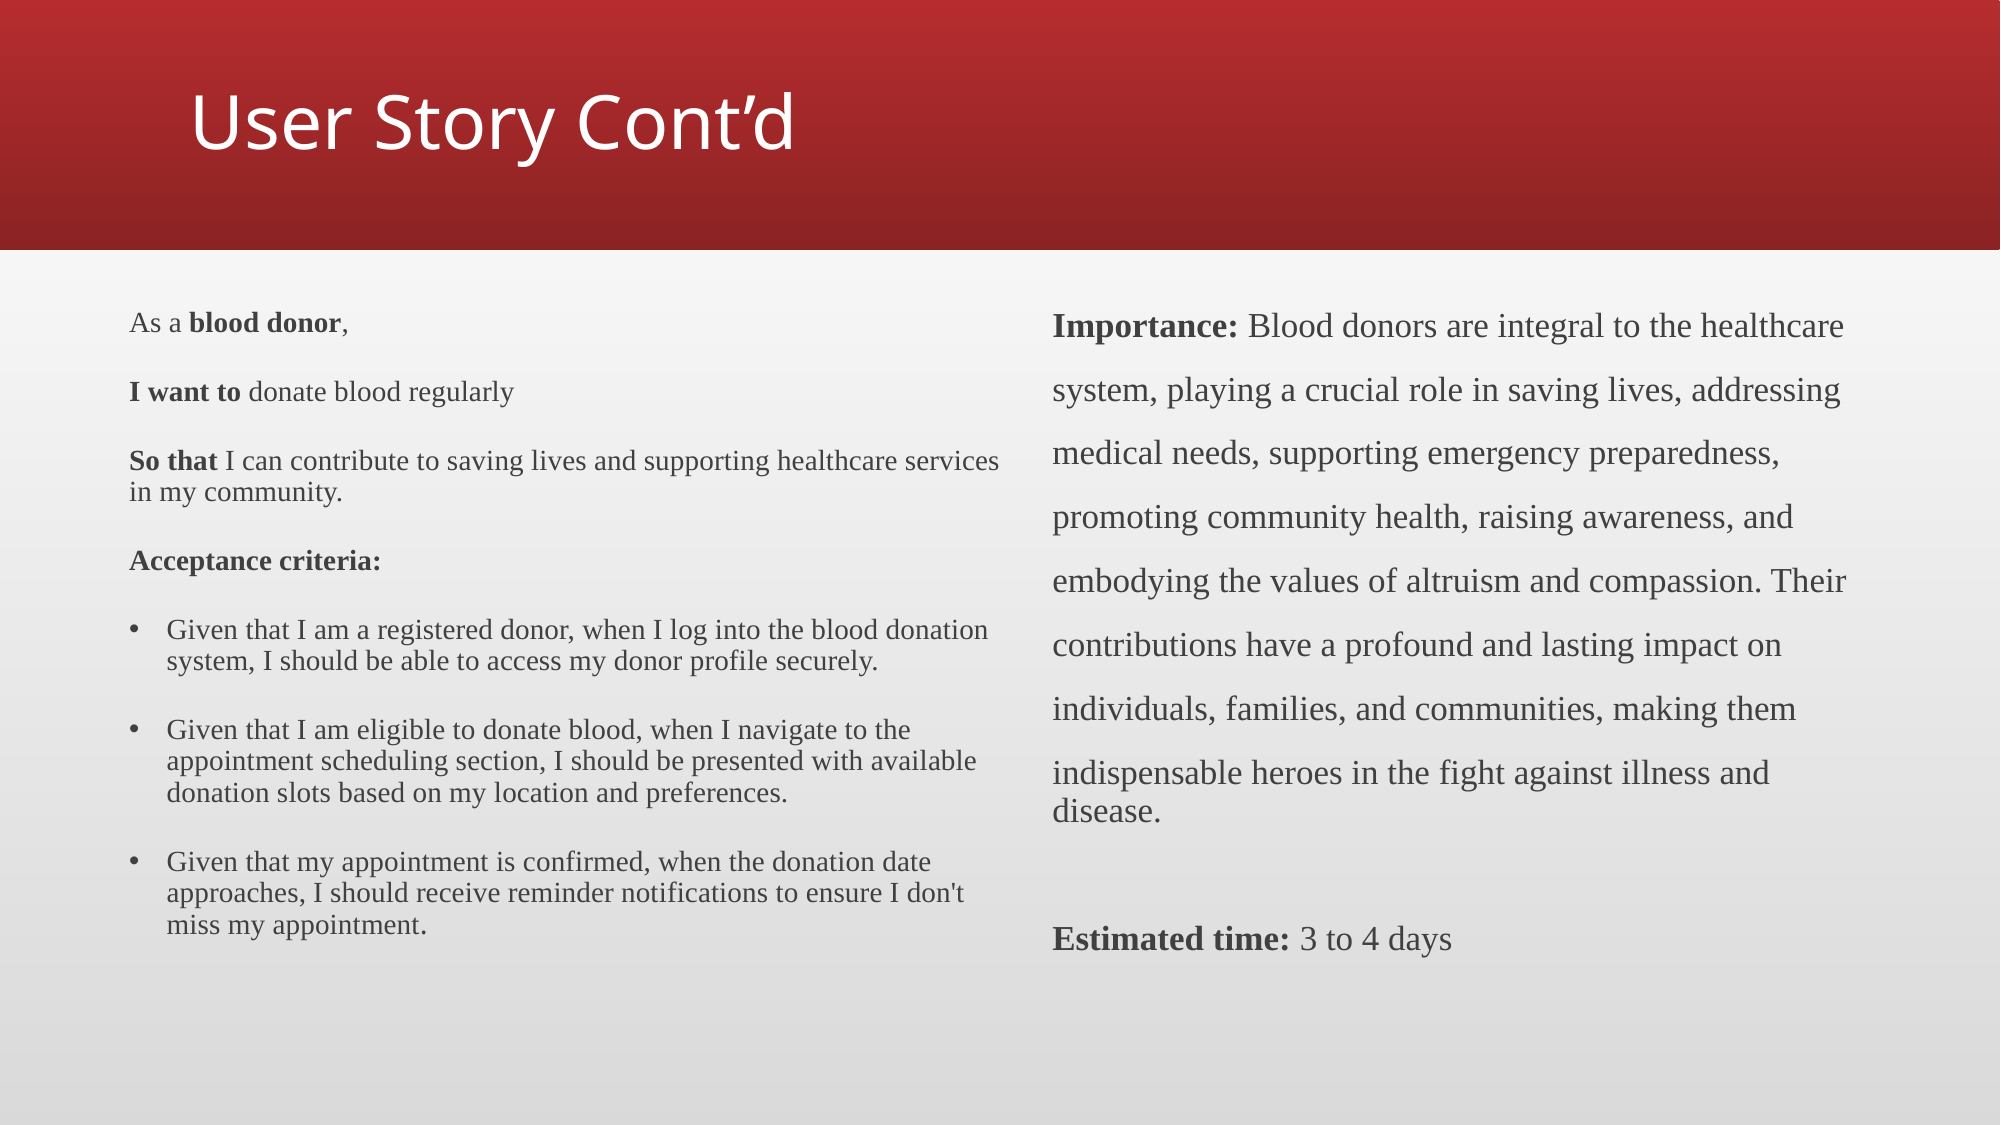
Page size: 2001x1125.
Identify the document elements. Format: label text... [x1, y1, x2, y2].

list Importance: Blood donors are integral to the healthcare system, playing a crucial role in saving lives, addressing medical needs, supporting emergency preparedness, promoting community health, raising awareness, and embodying the values of altruism and compassion. Their contributions have a profound and lasting impact on individuals, families, and communities, making them indispensable heroes in the fight against illness and disease. Estimated time: 3 to 4 days [1037, 299, 1886, 1050]
list As a blood donor, I want to donate blood regularly So that I can contribute to saving lives and supporting healthcare services in my community. Acceptance criteria: Given that I am a registered donor, when I log into the blood donation system, I should be able to access my donor profile securely. Given that I am eligible to donate blood, when I navigate to the appointment scheduling section, I should be presented with available donation slots based on my location and preferences. Given that my appointment is confirmed, when the donation date approaches, I should receive reminder notifications to ensure I don't miss my appointment. [114, 299, 1019, 1050]
title User Story Cont’d [174, 16, 1825, 234]
